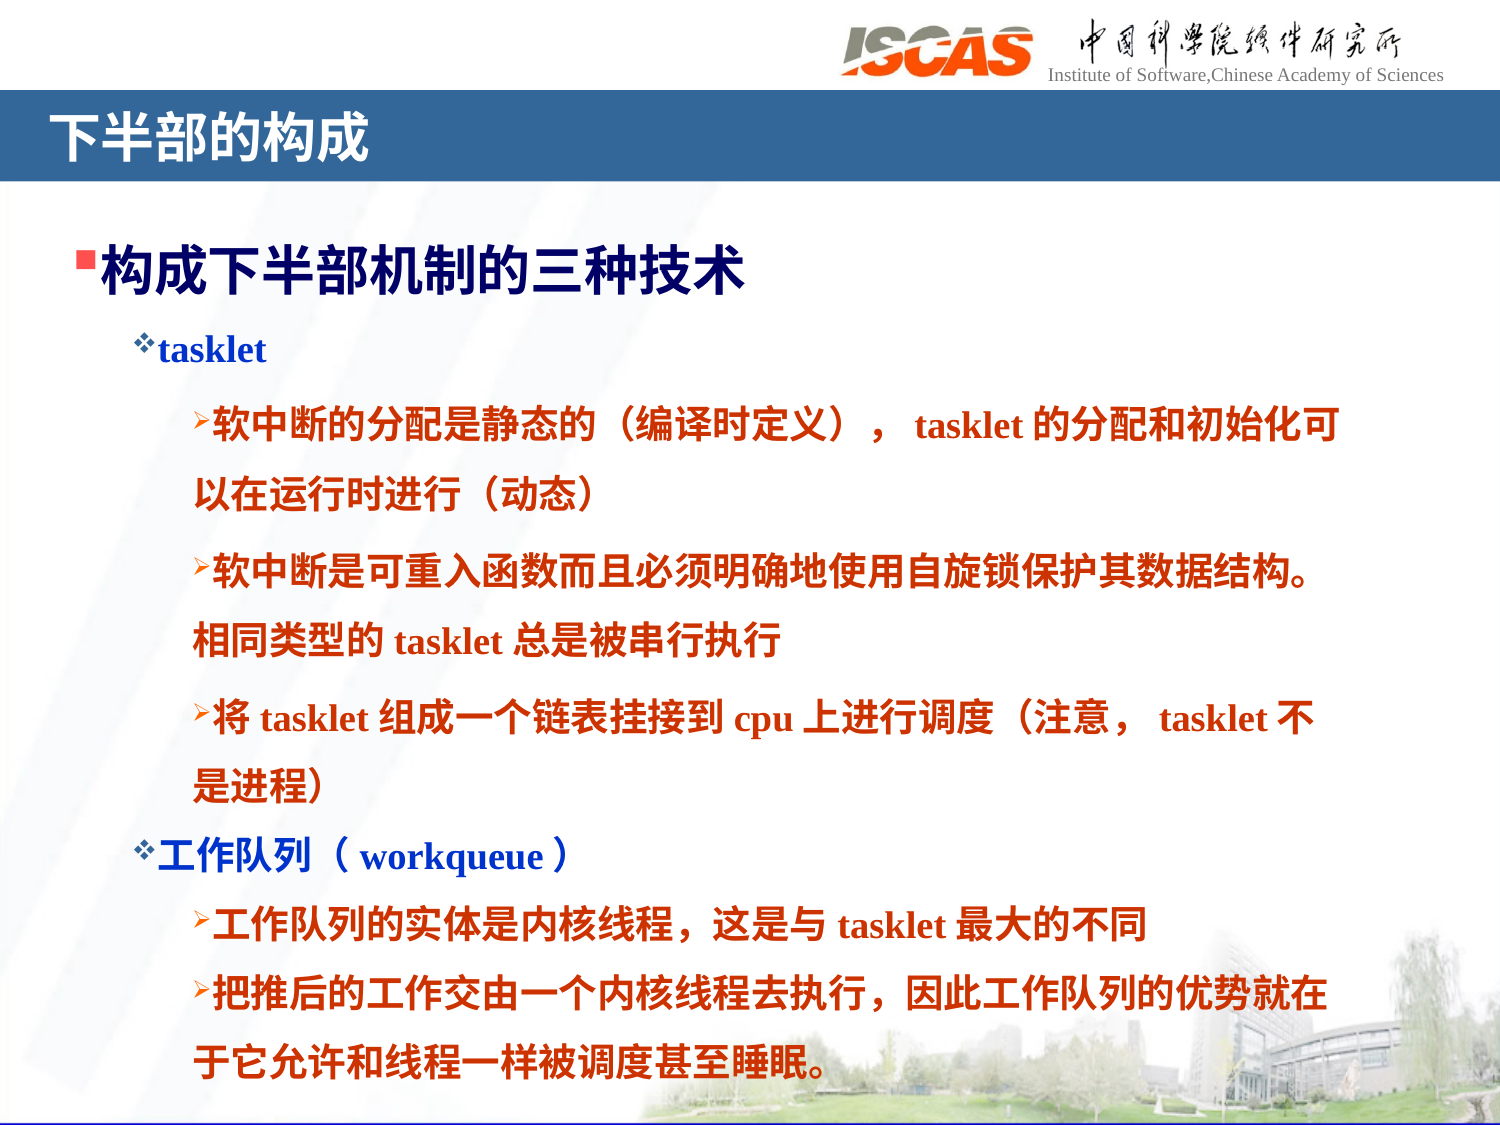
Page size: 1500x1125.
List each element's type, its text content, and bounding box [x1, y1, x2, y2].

list 构成下半部机制的三种技术 tasklet 软中断的分配是静态的（编译时定义），tasklet的分配和初始化可以在运行时进行（动态） 软中断是可重入函数而且必须明确地使用自旋锁保护其数据结构。相同类型的tasklet总是被串行执行 将tasklet组成一个链表挂接到cpu上进行调度（注意，tasklet不是进程） 工作队列（workqueue） 工作队列的实体是内核线程，这是与tasklet最大的不同 把推后的工作交由一个内核线程去执行，因此工作队列的优势就在于它允许和线程一样被调度甚至睡眠。 [3, 196, 1357, 1000]
title 下半部的构成 [0, 89, 1500, 182]
picture [0, 182, 1500, 1125]
picture [837, 18, 1045, 87]
picture [1077, 15, 1402, 71]
